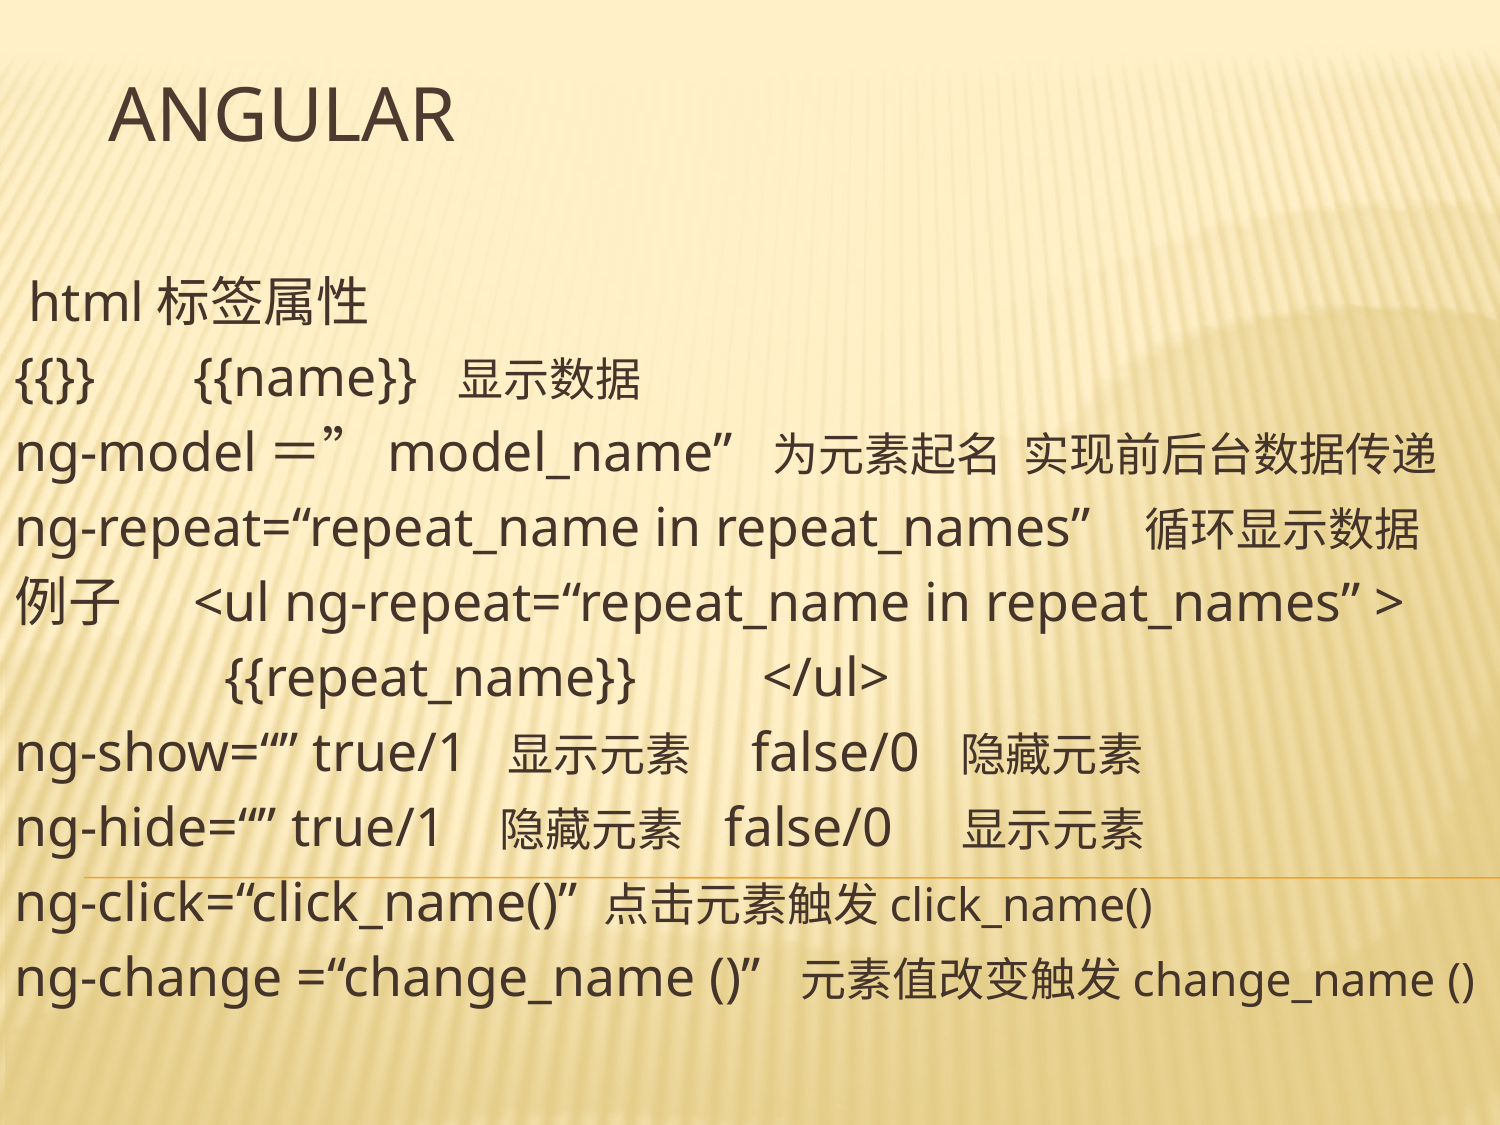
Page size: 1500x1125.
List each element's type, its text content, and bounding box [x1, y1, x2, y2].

title Angular [93, 58, 1369, 188]
subtitle html标签属性 {{}} {{name}} 显示数据 ng-model＝”model_name” 为元素起名 实现前后台数据传递 ng-repeat=“repeat_name in repeat_names” 循环显示数据 例子 <ul ng-repeat=“repeat_name in repeat_names” > {{repeat_name}} </ul> ng-show=“” true/1 显示元素 false/0 隐藏元素 ng-hide=“” true/1 隐藏元素 false/0 显示元素 ng-click=“click_name()” 点击元素触发click_name() ng-change =“change_name ()” 元素值改变触发change_name () [0, 210, 1500, 1090]
